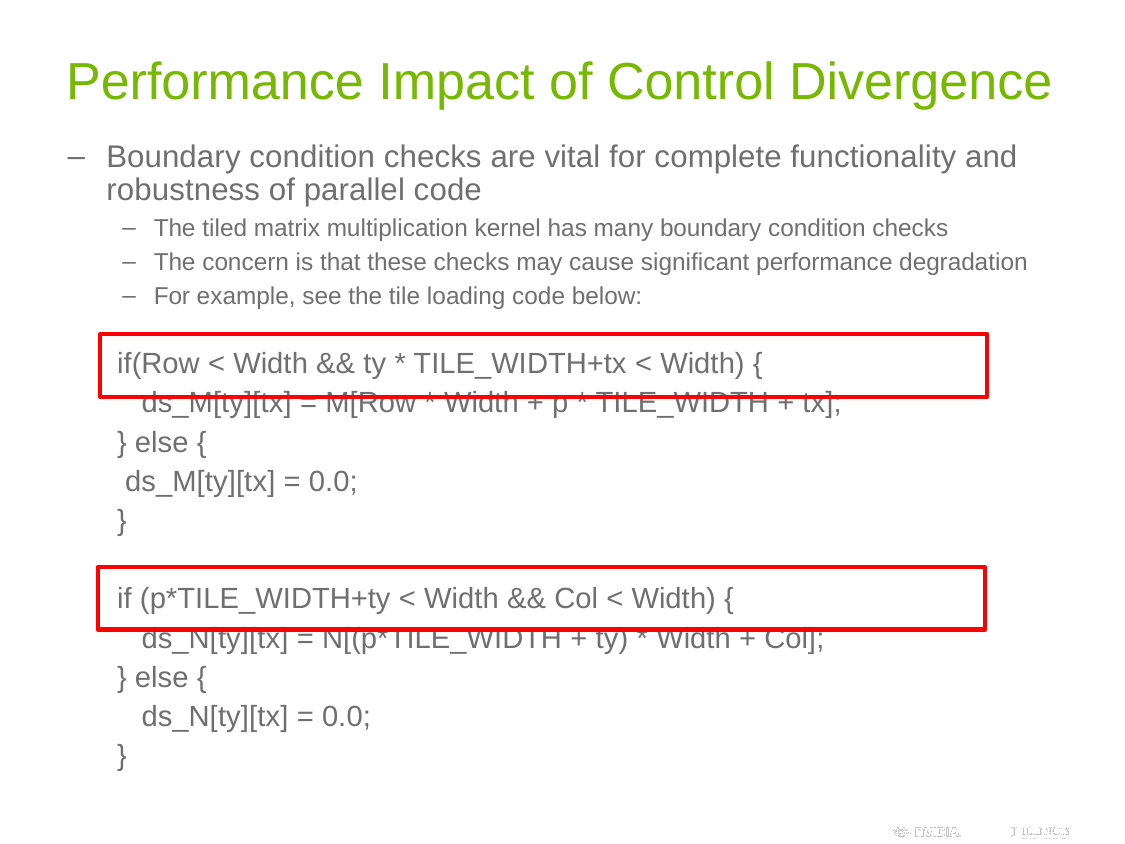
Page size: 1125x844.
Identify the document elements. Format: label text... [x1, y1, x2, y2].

text_box [96, 565, 987, 632]
picture [1022, 827, 1069, 839]
picture [893, 825, 961, 838]
list Boundary condition checks are vital for complete functionality and robustness of parallel code The tiled matrix multiplication kernel has many boundary condition checks The concern is that these checks may cause significant performance degradation For example, see the tile loading code below: if(Row < Width && ty * TILE_WIDTH+tx < Width) { ds_M[ty][tx] = M[Row * Width + p * TILE_WIDTH + tx]; } else { ds_M[ty][tx] = 0.0; } if (p*TILE_WIDTH+ty < Width && Col < Width) { ds_N[ty][tx] = N[(p*TILE_WIDTH + ty) * Width + Col]; } else { ds_N[ty][tx] = 0.0; } [52, 132, 1073, 794]
text_box [98, 332, 989, 399]
title Performance Impact of Control Divergence [50, 47, 1075, 120]
picture [1008, 824, 1020, 839]
